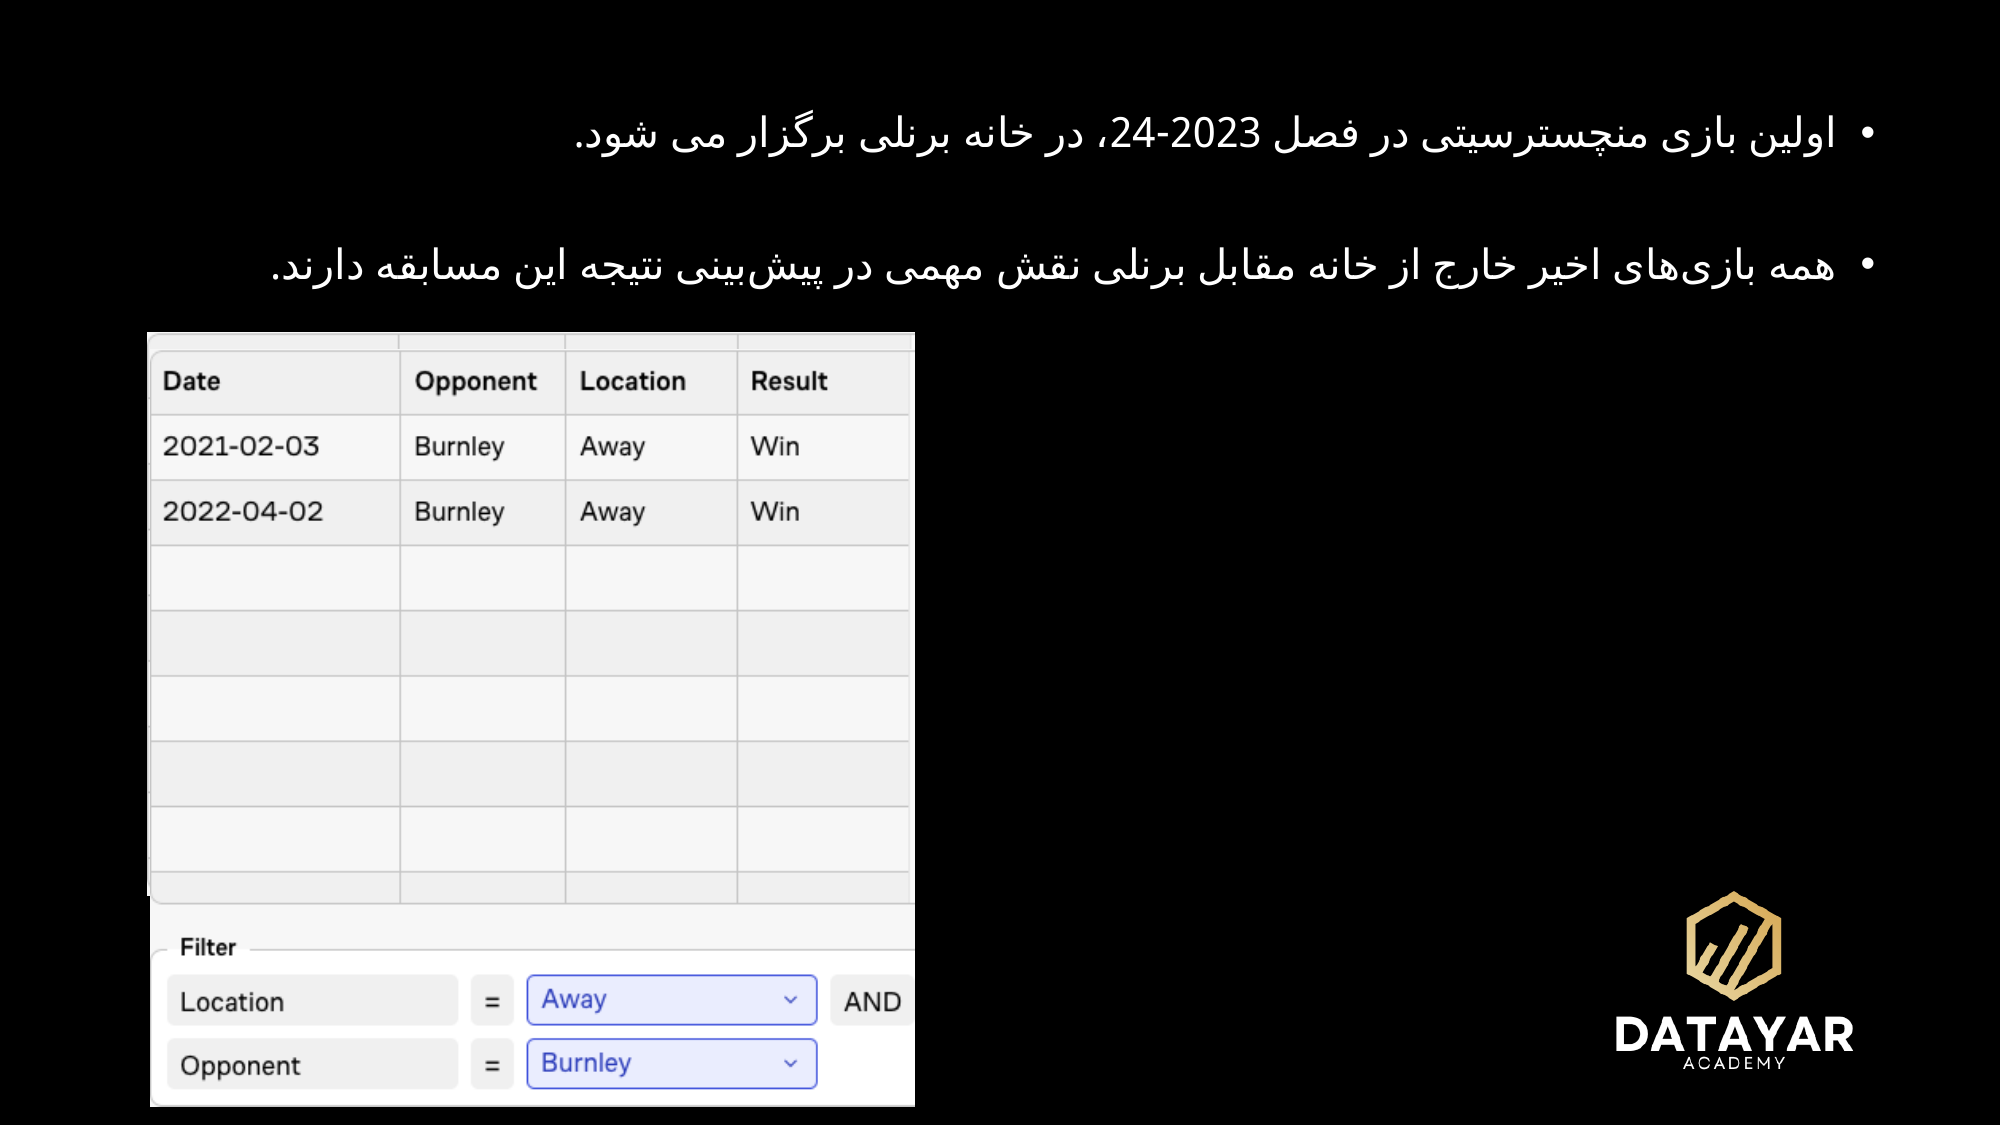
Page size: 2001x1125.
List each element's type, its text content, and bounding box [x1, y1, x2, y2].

picture [146, 331, 916, 1108]
picture [1506, 758, 1961, 1125]
list اولین بازی منچسترسیتی در فصل 2023-24، در خانه برنلی برگزار می شود. همه بازی‌های اخیر خارج از خانه مقابل برنلی نقش مهمی در پیش‌بینی نتیجه این مسابقه دارند. [165, 104, 1890, 819]
